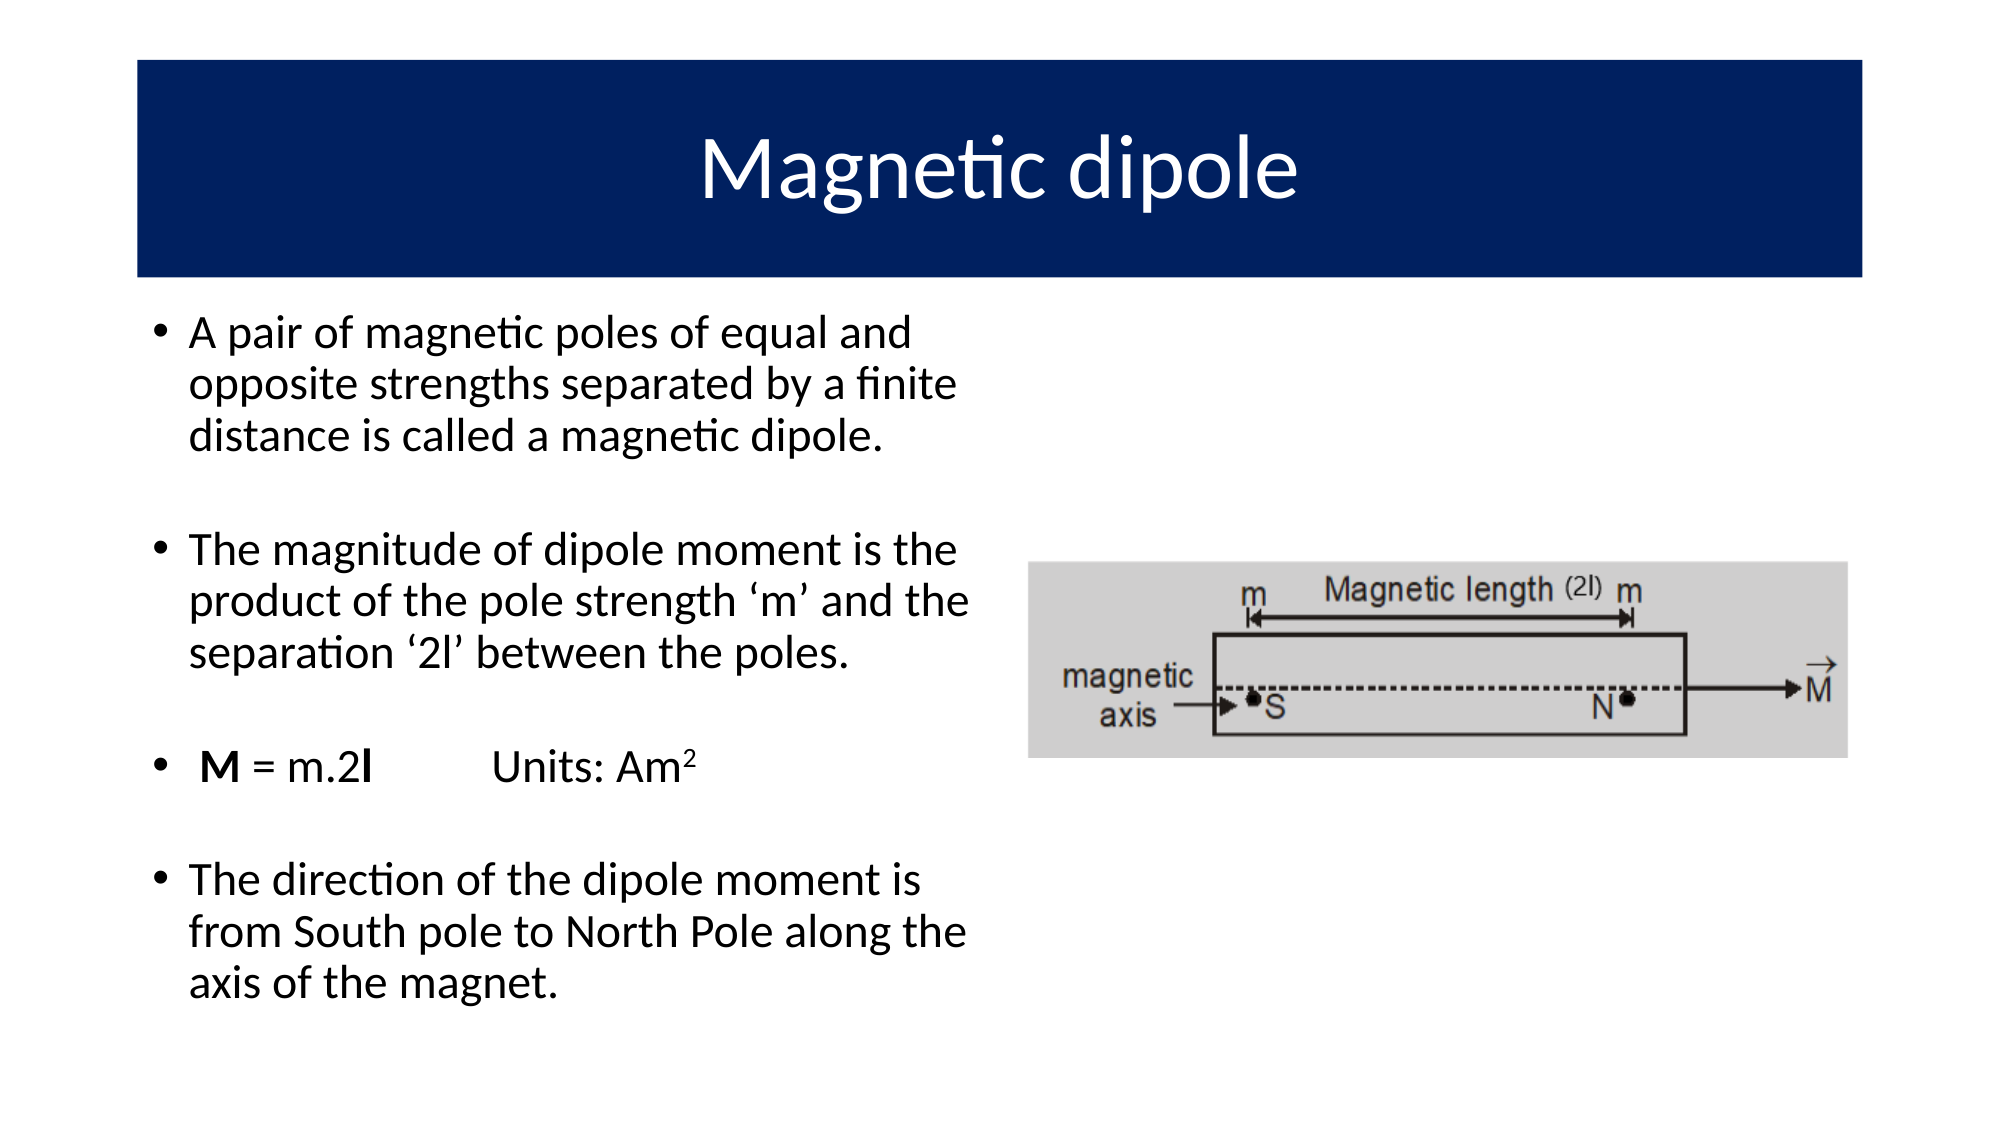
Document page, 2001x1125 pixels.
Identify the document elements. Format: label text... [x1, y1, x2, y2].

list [1012, 554, 1863, 759]
title Magnetic dipole [137, 59, 1863, 278]
list A pair of magnetic poles of equal and opposite strengths separated by a finite distance is called a magnetic dipole. The magnitude of dipole moment is the product of the pole strength ‘m’ and the separation ‘2l’ between the poles. M = m.2l Units: Am2 The direction of the dipole moment is from South pole to North Pole along the axis of the magnet. [137, 299, 988, 1066]
